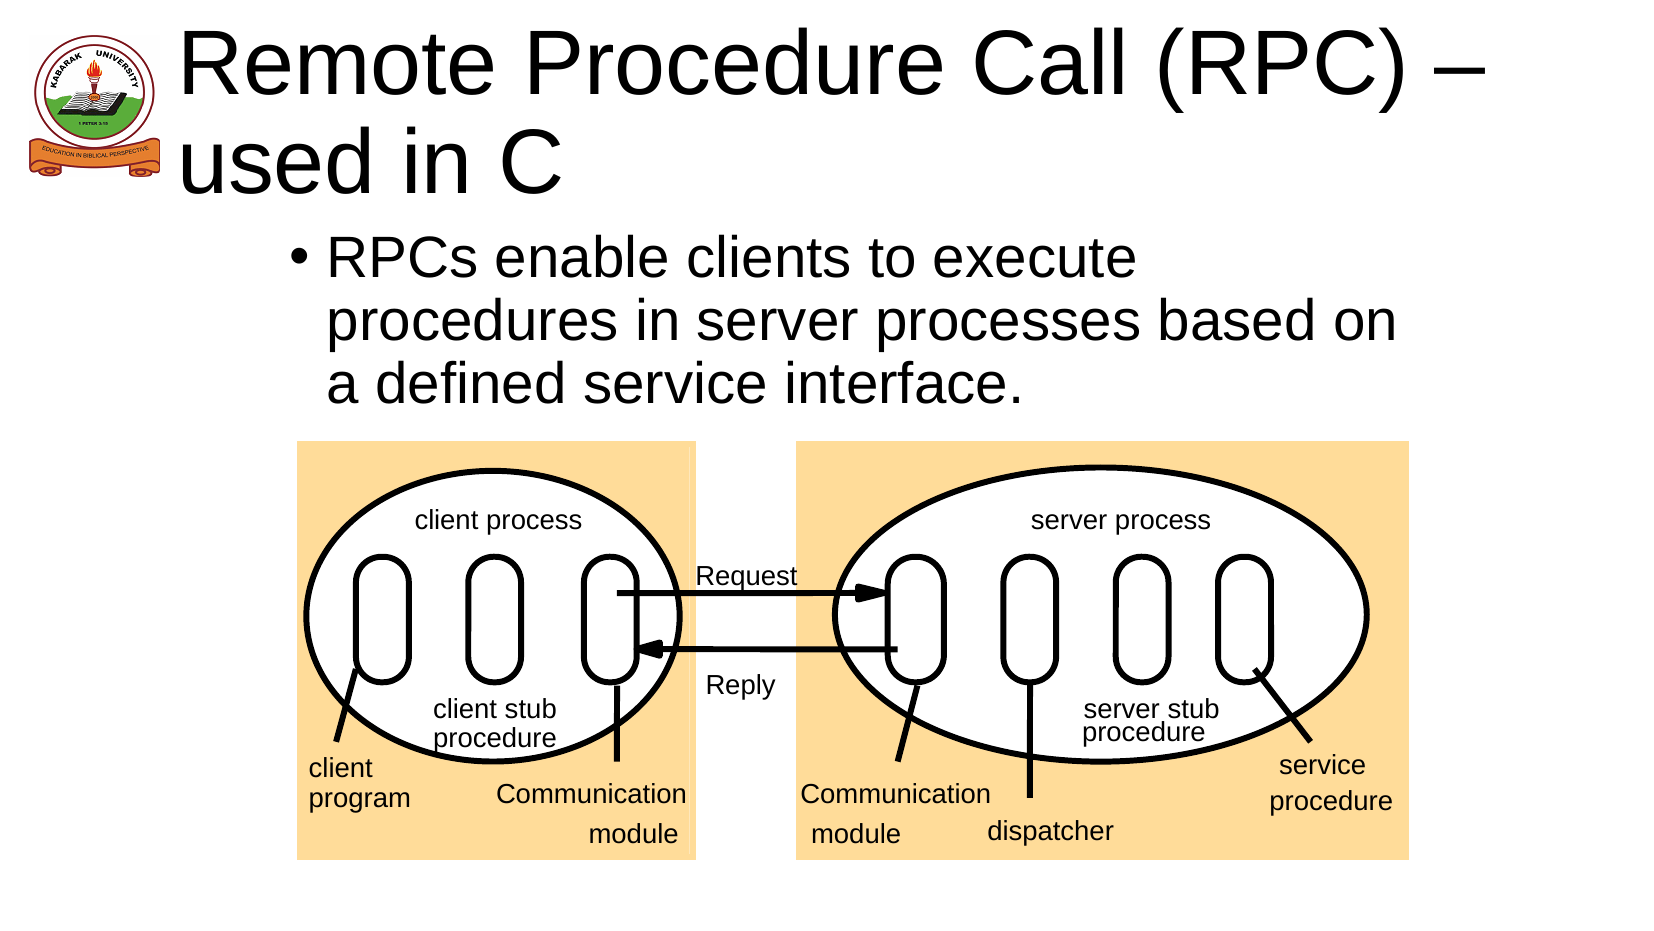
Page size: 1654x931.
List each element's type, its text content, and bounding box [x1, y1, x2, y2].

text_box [299, 444, 1407, 858]
title Remote Procedure Call (RPC) – used in C [177, 37, 1571, 193]
picture [29, 35, 160, 177]
list RPCs enable clients to execute procedures in server processes based on a defined service interface. [289, 227, 1416, 832]
